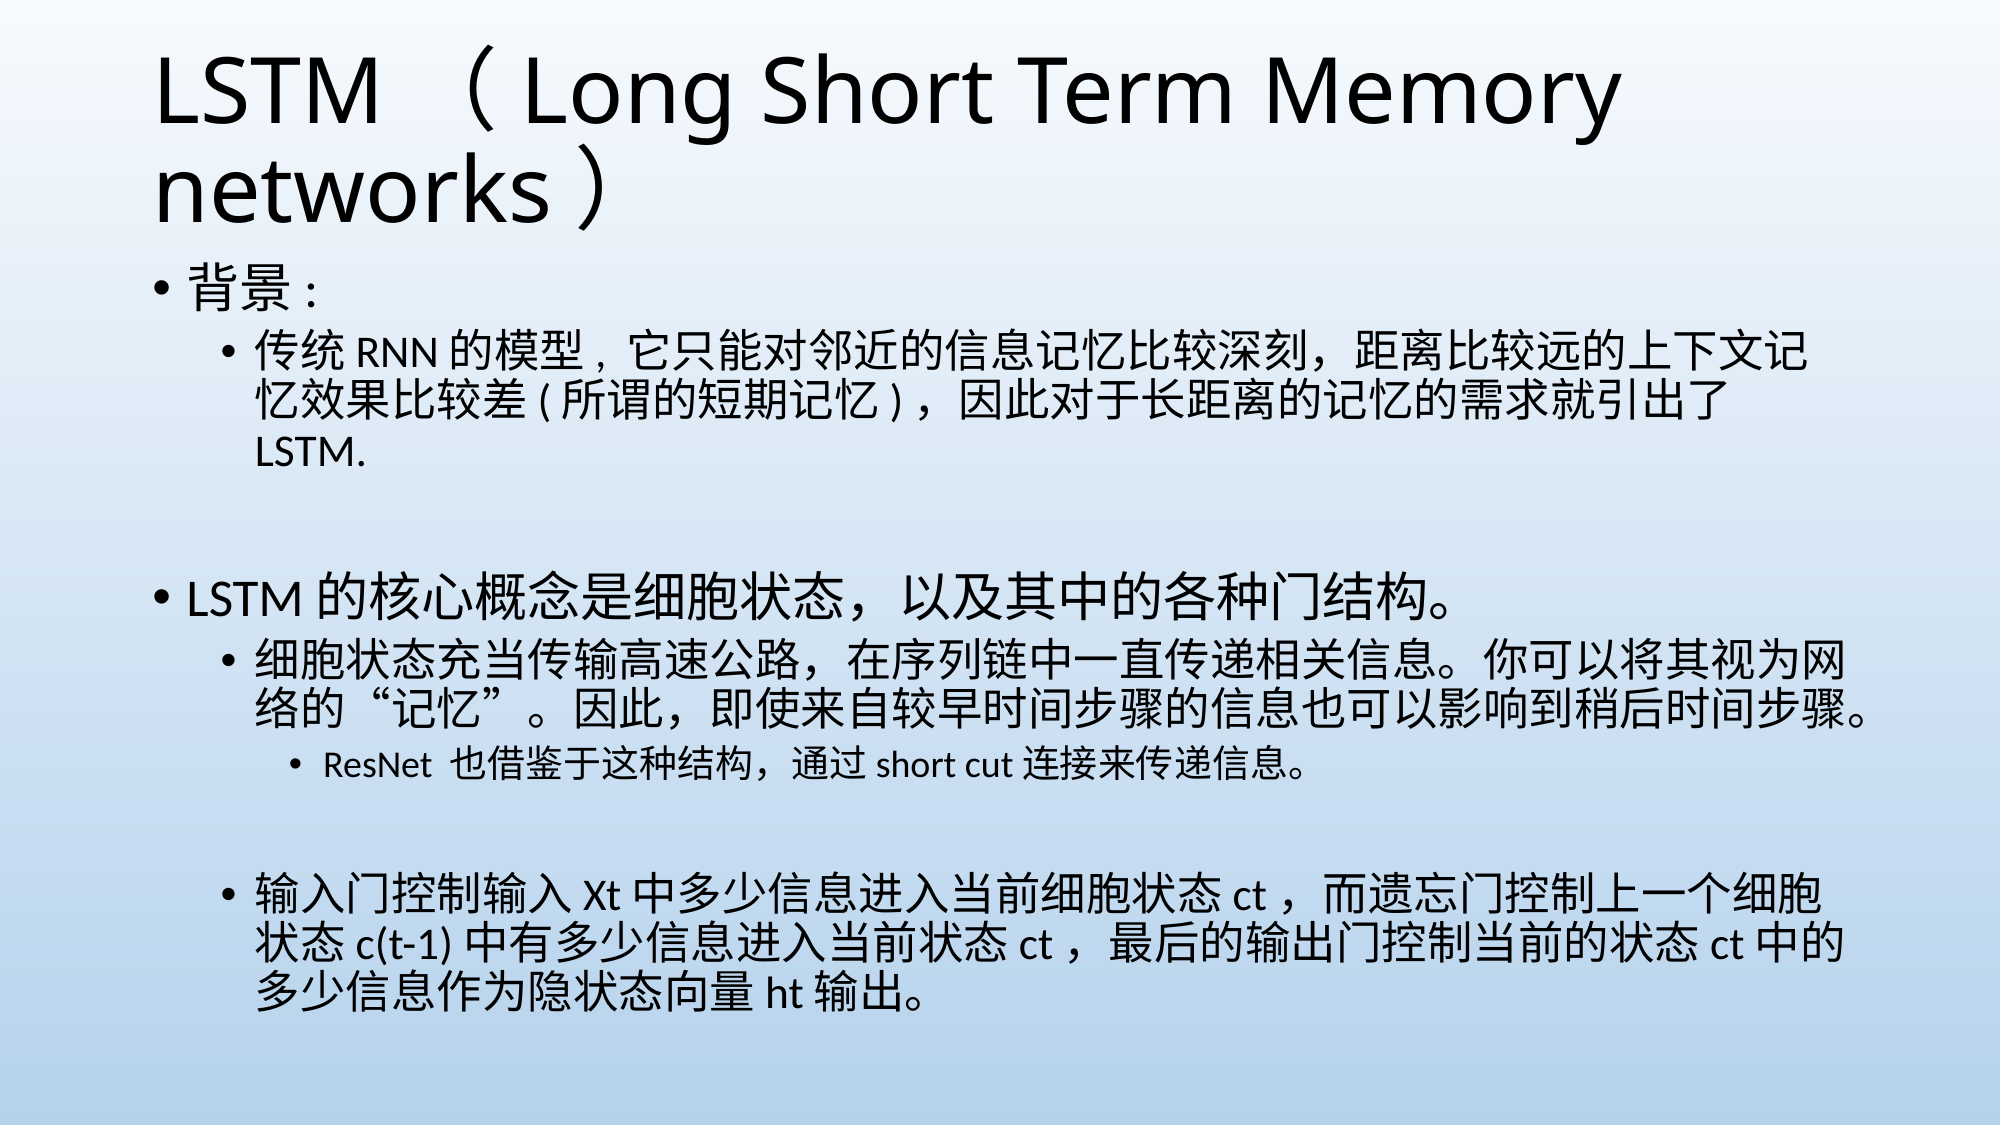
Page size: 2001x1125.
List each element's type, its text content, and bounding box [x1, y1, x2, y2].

list 背景: 传统RNN的模型, 它只能对邻近的信息记忆比较深刻，距离比较远的上下文记忆效果比较差(所谓的短期记忆)，因此对于长距离的记忆的需求就引出了LSTM. LSTM的核心概念是细胞状态，以及其中的各种门结构。 细胞状态充当传输高速公路，在序列链中一直传递相关信息。你可以将其视为网络的“记忆”。因此，即使来自较早时间步骤的信息也可以影响到稍后时间步骤。 ResNet 也借鉴于这种结构，通过short cut连接来传递信息。 输入门控制输入Xt中多少信息进入当前细胞状态ct，而遗忘门控制上一个细胞状态c(t-1)中有多少信息进入当前状态ct，最后的输出门控制当前的状态ct中的多少信息作为隐状态向量ht输出。 [137, 254, 1863, 1067]
title LSTM（Long Short Term Memory networks） [137, 59, 1863, 228]
